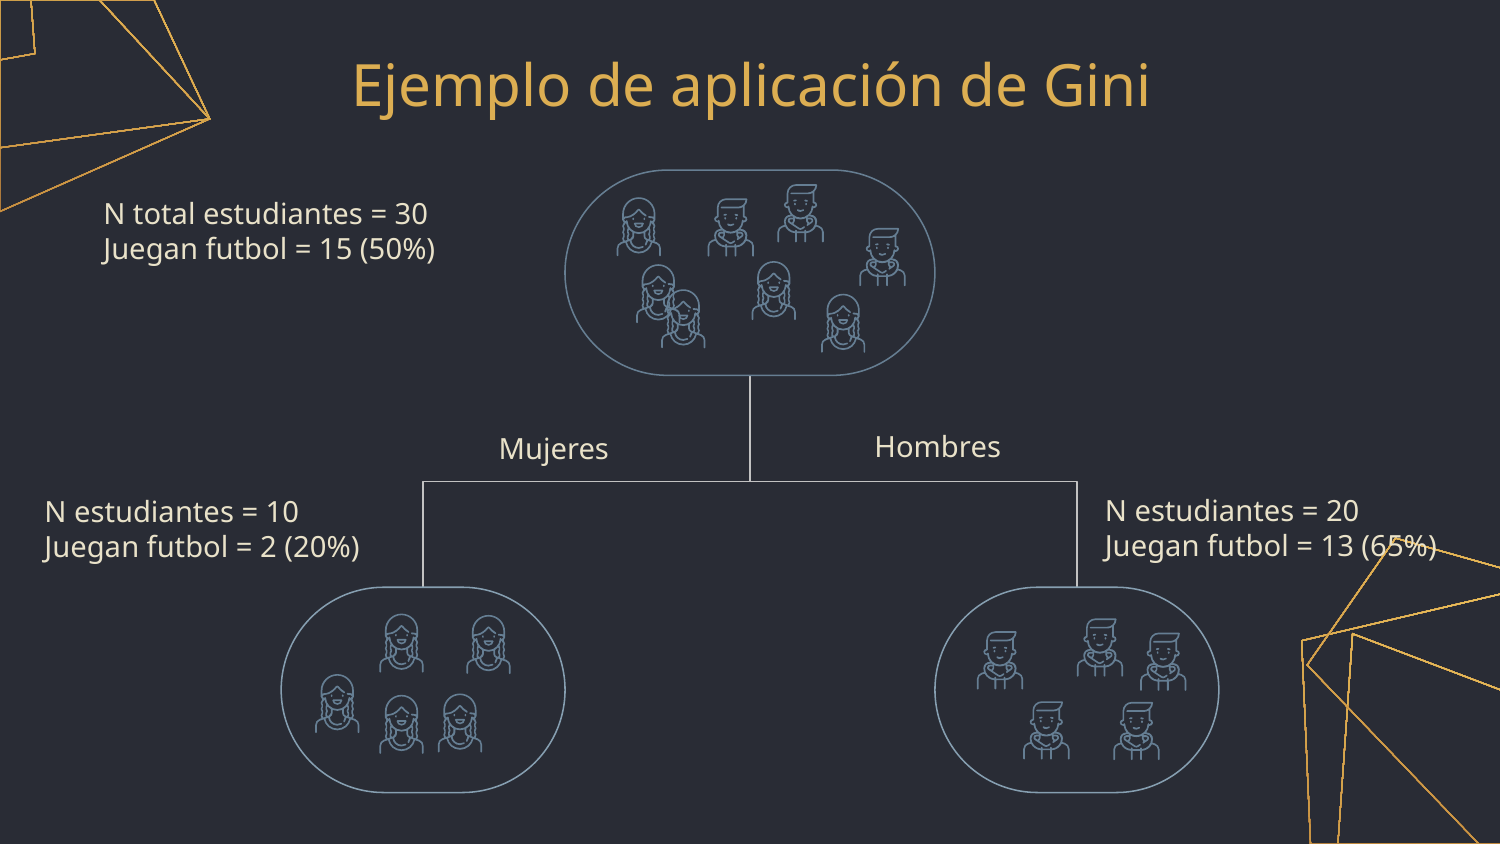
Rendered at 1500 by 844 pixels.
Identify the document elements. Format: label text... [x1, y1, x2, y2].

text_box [660, 288, 706, 349]
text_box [379, 694, 424, 755]
text_box N estudiantes = 10 Juegan futbol = 2 (20%) [29, 478, 275, 572]
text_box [820, 293, 866, 354]
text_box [635, 263, 681, 324]
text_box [379, 613, 424, 673]
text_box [777, 183, 824, 243]
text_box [1113, 701, 1160, 761]
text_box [1139, 632, 1187, 692]
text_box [1022, 701, 1070, 760]
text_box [314, 673, 360, 734]
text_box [707, 198, 755, 257]
text_box N estudiantes = 20 Juegan futbol = 13 (65%) [1223, 477, 1471, 571]
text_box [859, 227, 906, 287]
title Ejemplo de aplicación de Gini [329, 47, 1175, 118]
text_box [976, 630, 1024, 690]
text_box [751, 260, 797, 321]
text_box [1076, 618, 1124, 677]
text_box N total estudiantes = 30 Juegan futbol = 15 (50%) [88, 180, 275, 274]
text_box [437, 693, 483, 753]
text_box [280, 169, 1219, 793]
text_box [616, 196, 662, 257]
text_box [466, 614, 511, 675]
